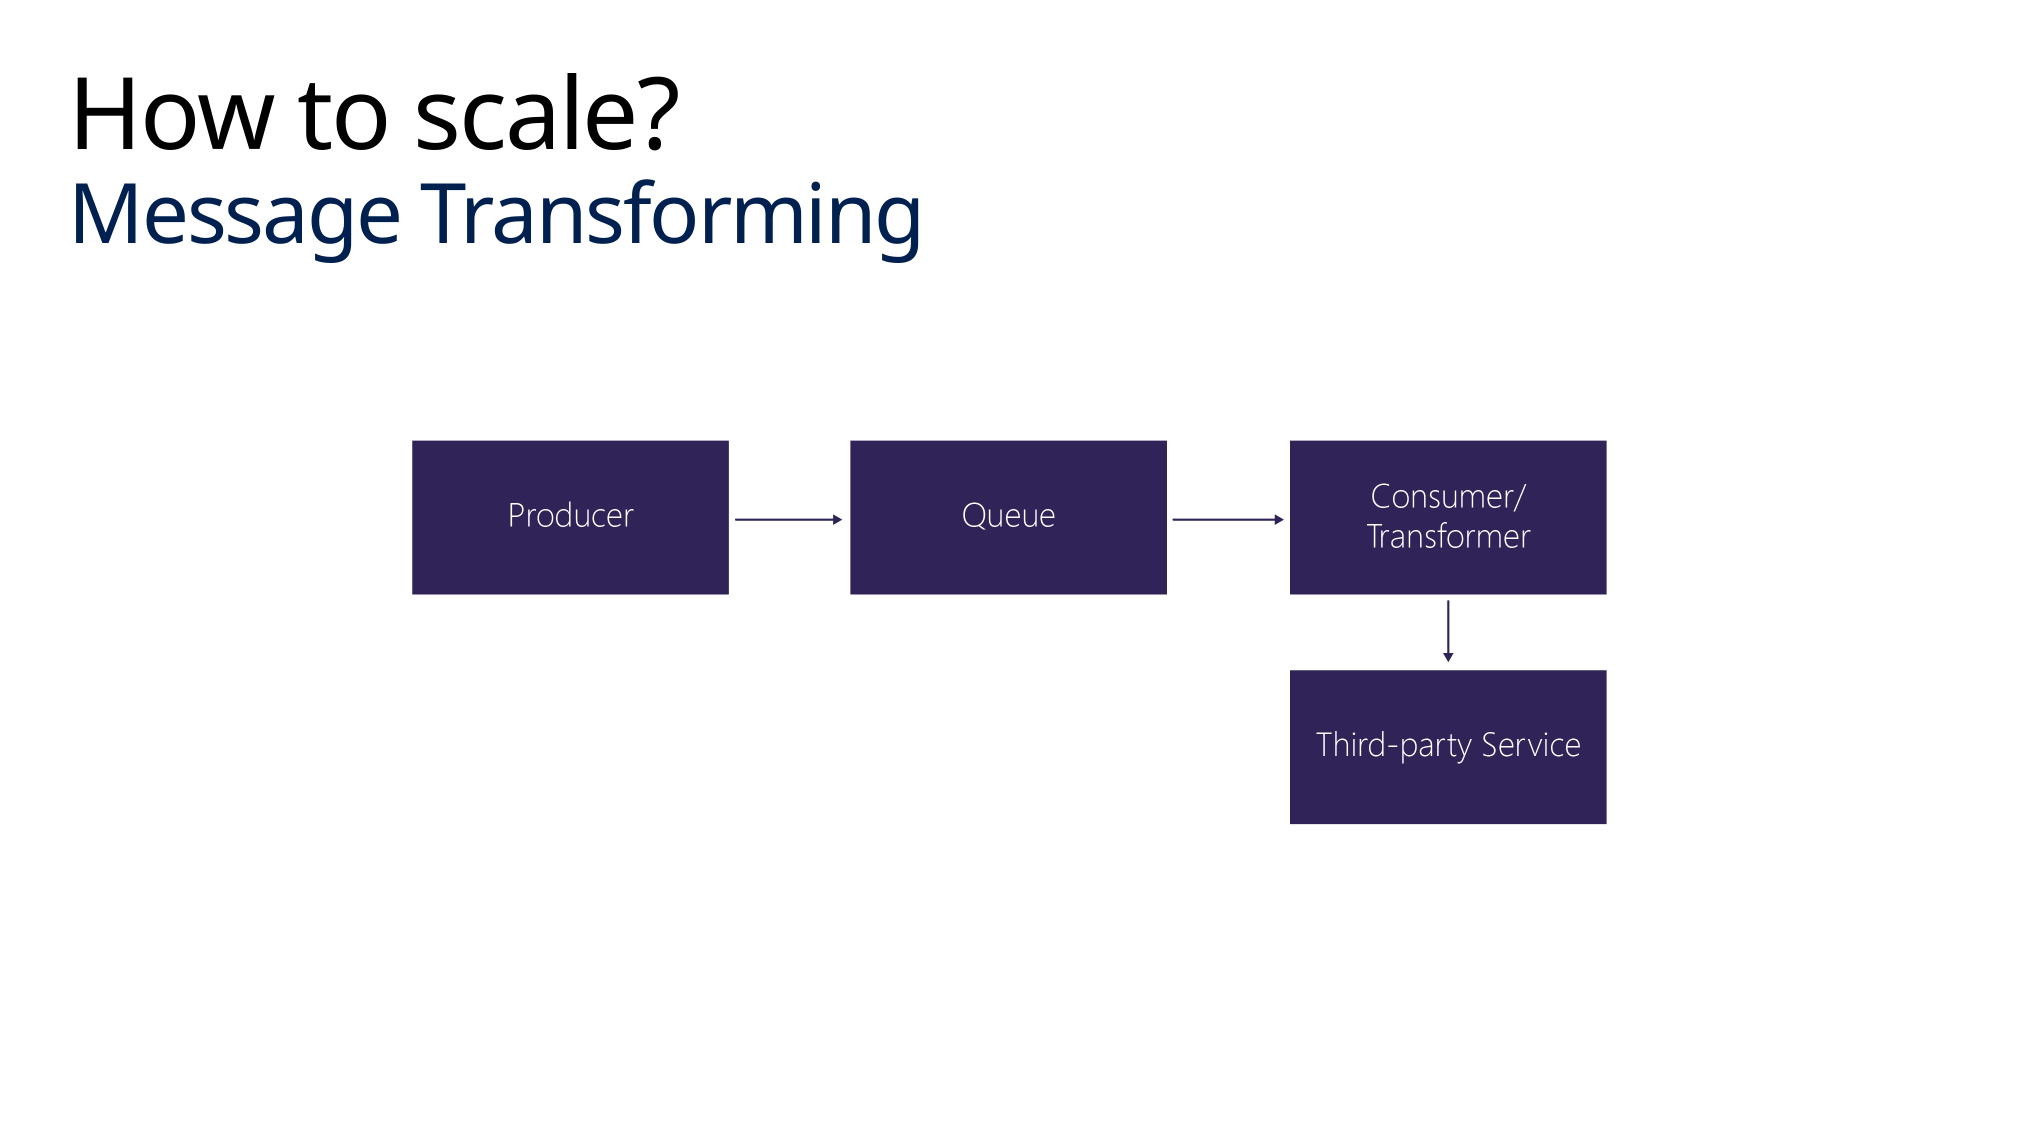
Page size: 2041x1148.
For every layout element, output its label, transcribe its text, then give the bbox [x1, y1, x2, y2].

title How to scale? Message Transforming [45, 48, 1996, 199]
picture [74, 159, 1966, 1047]
